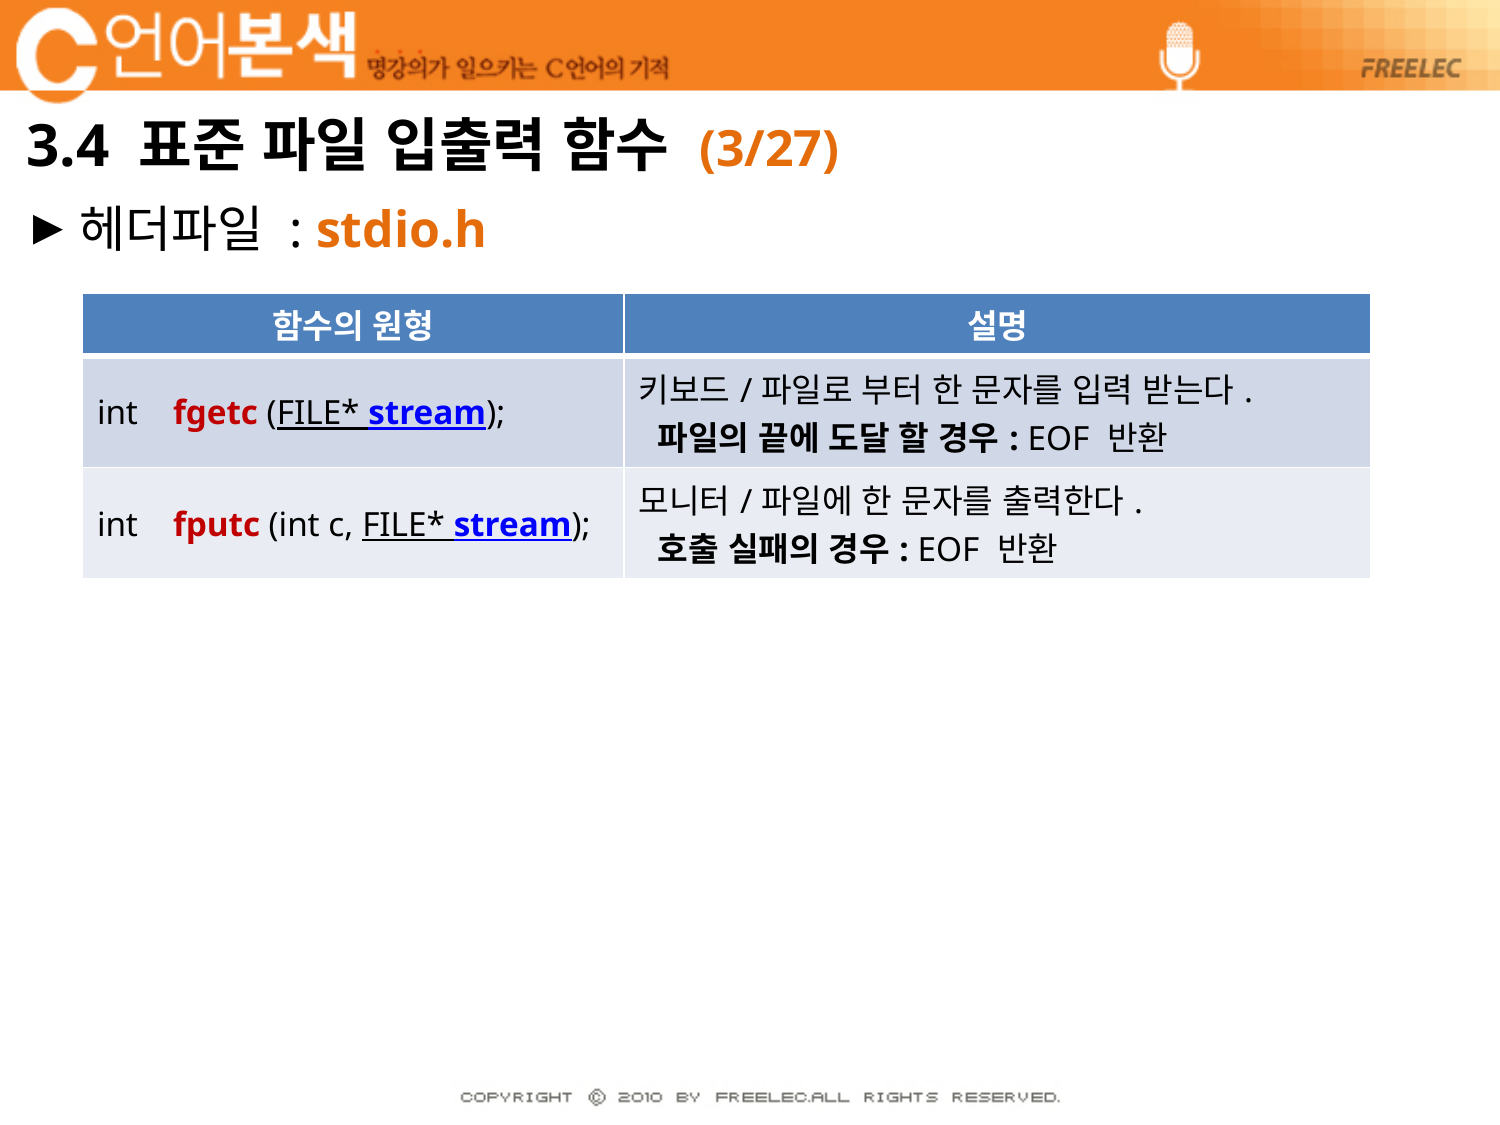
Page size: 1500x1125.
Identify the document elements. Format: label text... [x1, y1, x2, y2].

table_header 설명 [625, 294, 1370, 353]
list 헤더파일 : stdio.h [8, 189, 1500, 1125]
table_header 함수의 원형 [83, 294, 623, 353]
title 3.4 표준 파일 입출력 함수 (3/27) [11, 107, 1500, 178]
table_cell int fputc (int c, FILE* stream); [83, 468, 623, 578]
table_cell 모니터/파일에 한 문자를 출력한다. 호출 실패의 경우: EOF 반환 [625, 468, 1370, 578]
table_cell int fgetc (FILE* stream); [83, 359, 623, 467]
table_cell 키보드/파일로 부터 한 문자를 입력 받는다. 파일의 끝에 도달 할 경우: EOF 반환 [625, 359, 1370, 467]
picture [0, 0, 1500, 1125]
